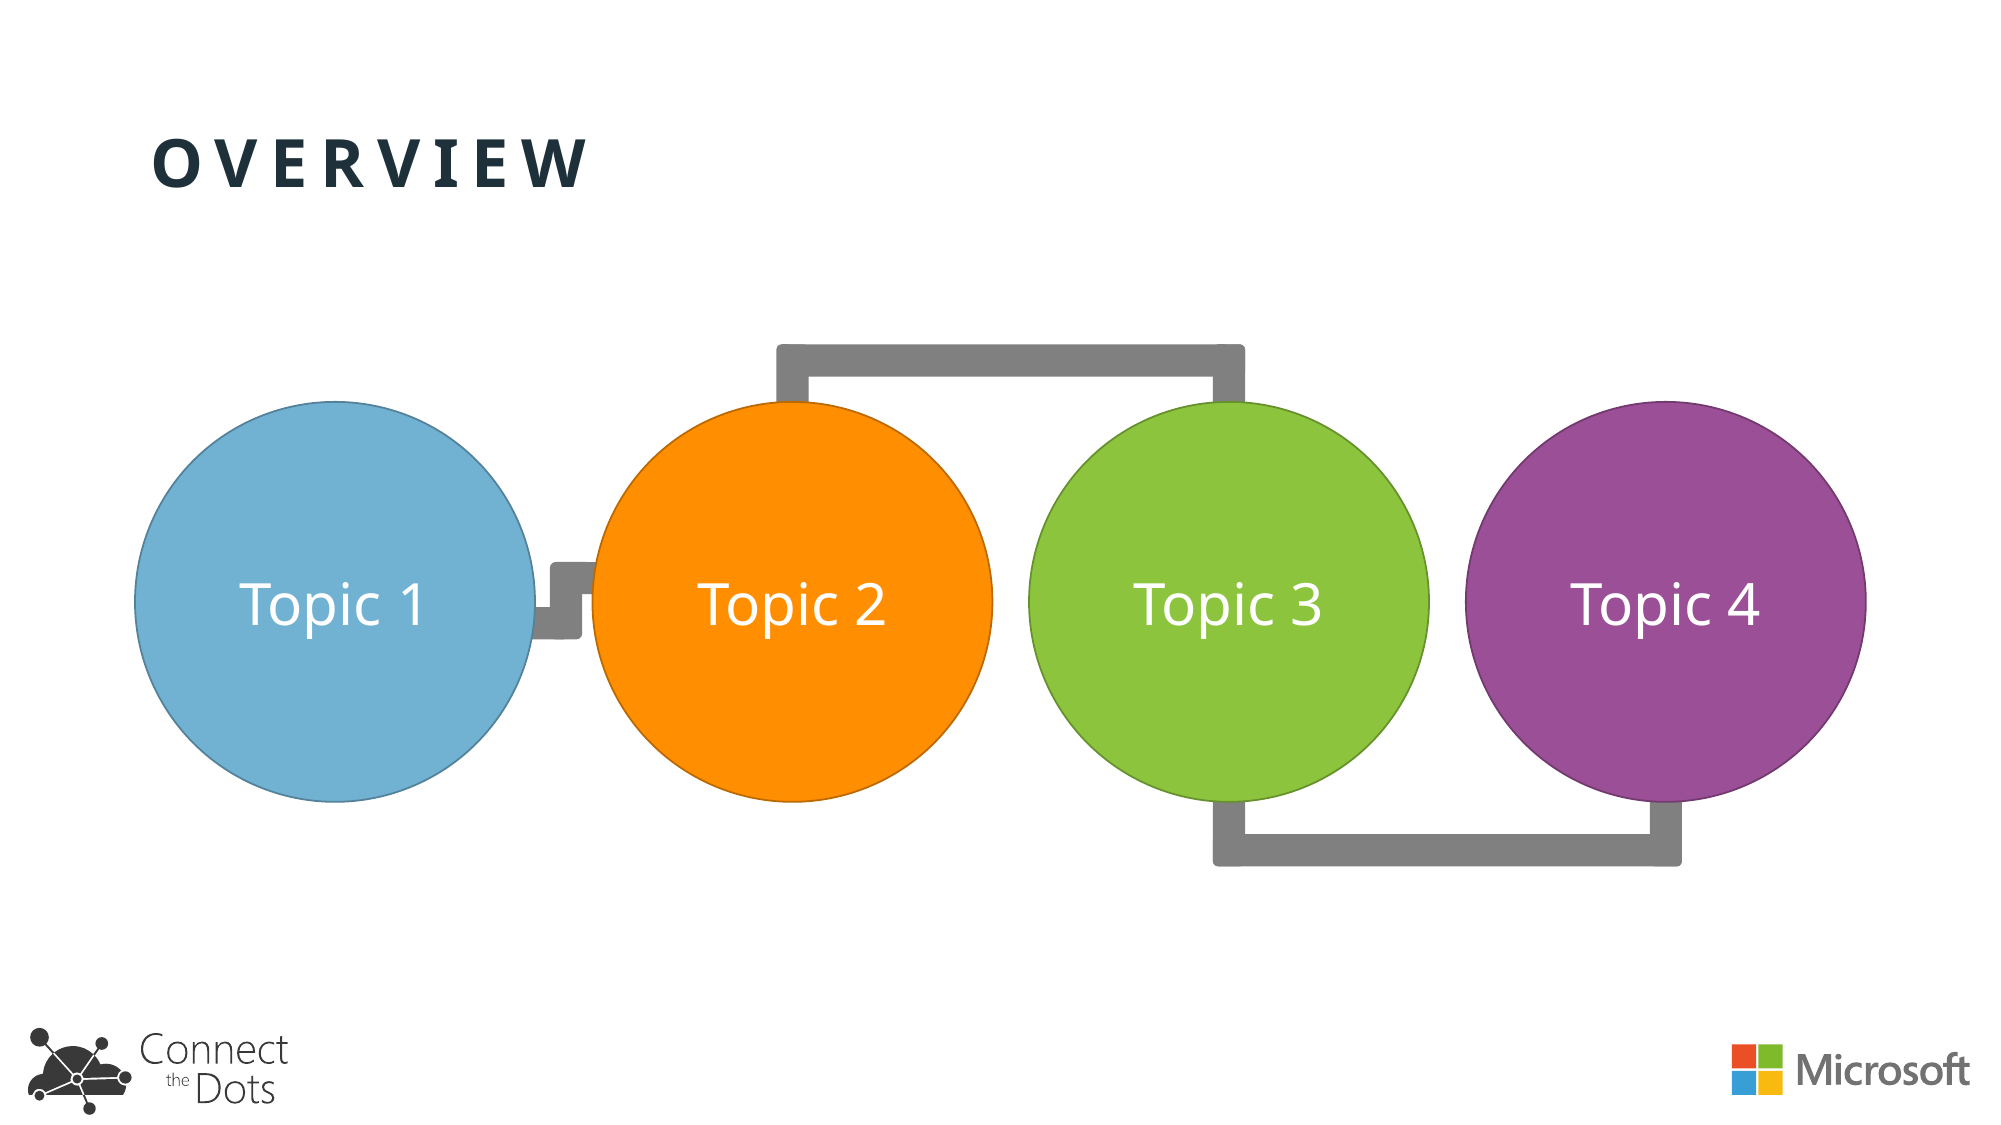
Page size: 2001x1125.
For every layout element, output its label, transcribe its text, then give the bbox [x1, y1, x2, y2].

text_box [1212, 789, 1683, 867]
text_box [501, 561, 619, 640]
title Overview [135, 57, 1860, 275]
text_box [776, 344, 1246, 422]
text_box Topic 2 [595, 401, 994, 803]
text_box Topic 4 [1464, 400, 1867, 802]
text_box Topic 3 [1028, 401, 1430, 803]
text_box Topic 1 [134, 400, 533, 803]
